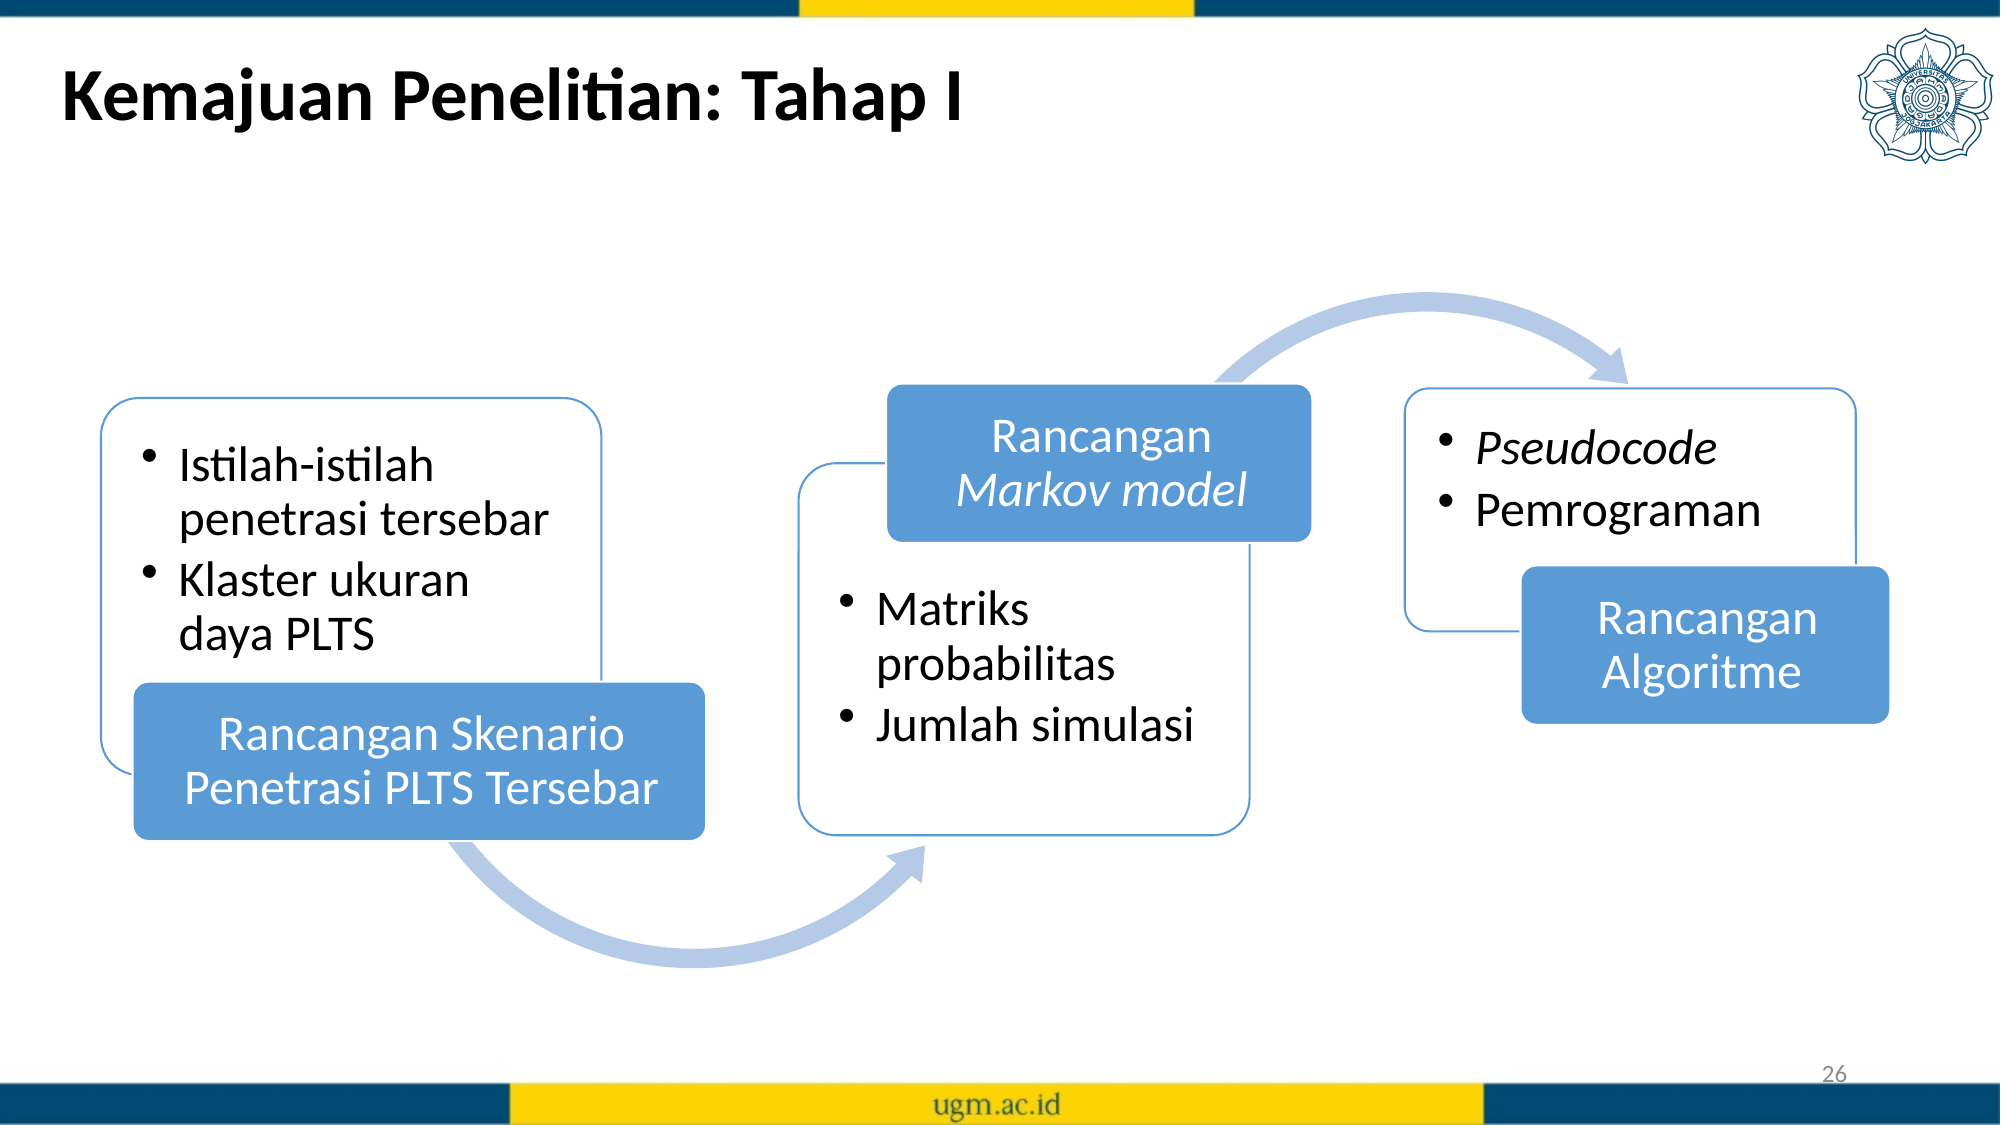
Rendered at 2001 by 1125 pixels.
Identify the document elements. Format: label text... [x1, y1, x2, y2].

picture [0, 0, 2000, 1125]
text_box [76, 269, 1924, 1029]
title Kemajuan Penelitian: Tahap I [47, 31, 1948, 162]
slide_number 26 [1412, 1042, 1863, 1103]
